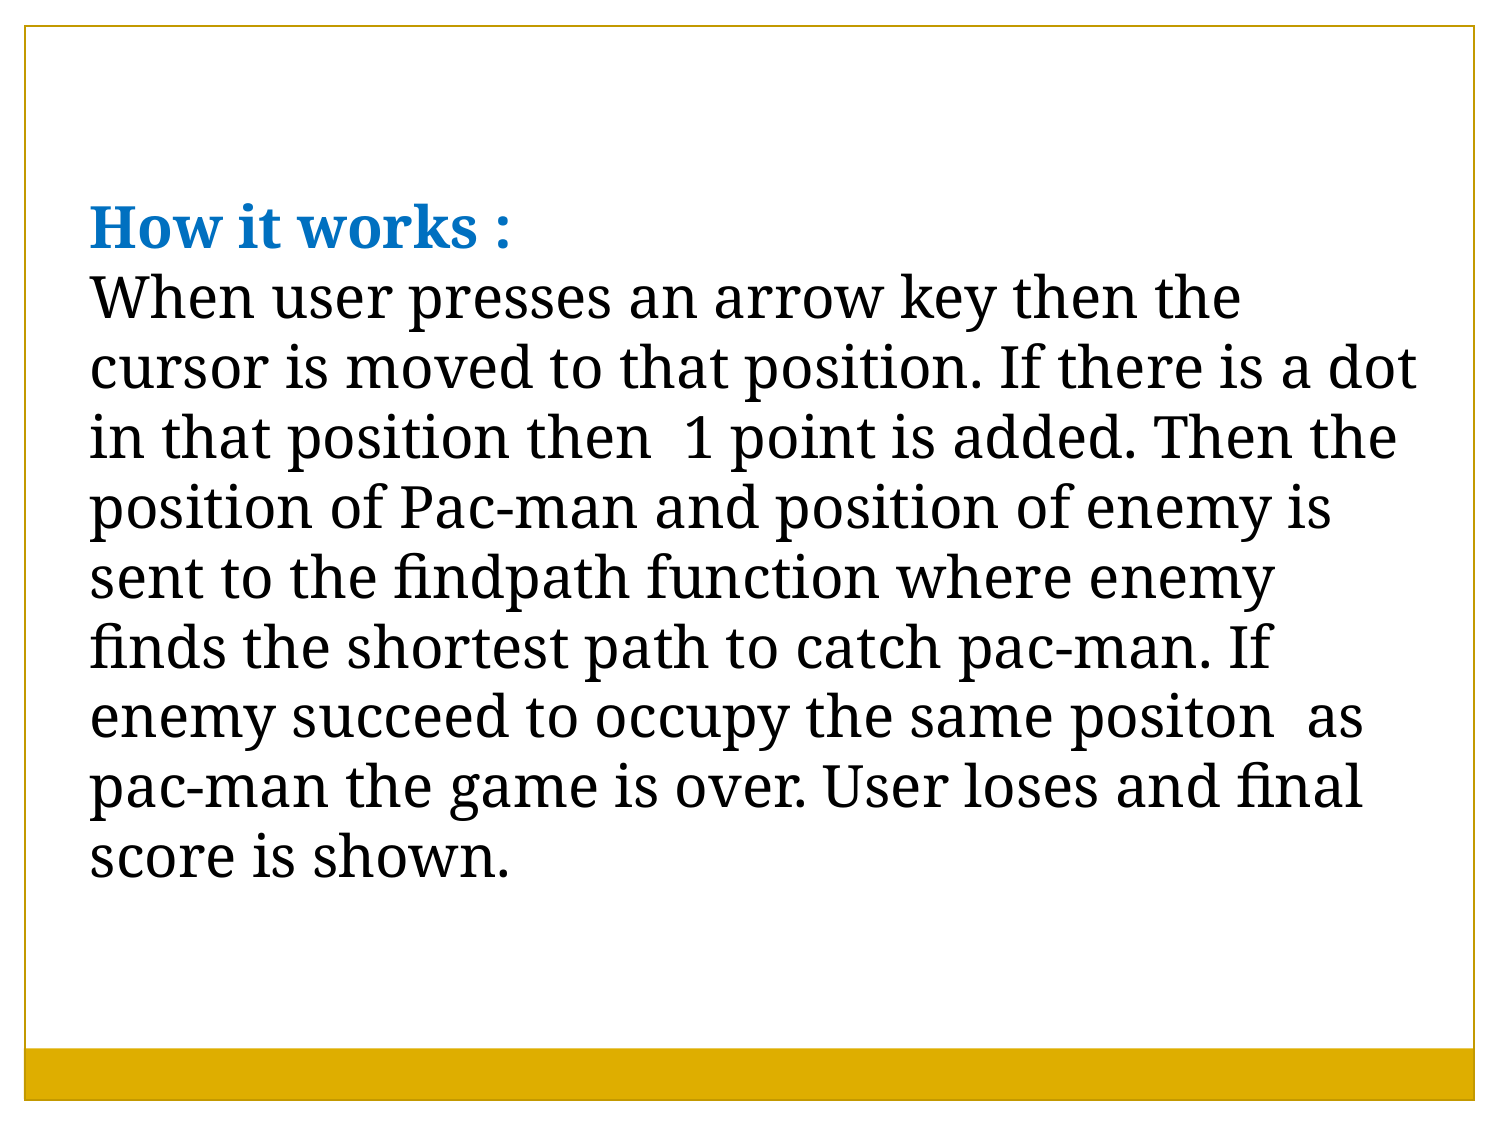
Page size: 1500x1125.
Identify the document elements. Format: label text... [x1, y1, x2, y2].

text_box How it works : When user presses an arrow key then the cursor is moved to that position. If there is a dot in that position then 1 point is added. Then the position of Pac-man and position of enemy is sent to the findpath function where enemy finds the shortest path to catch pac-man. If enemy succeed to occupy the same positon as pac-man the game is over. User loses and final score is shown. [74, 112, 1438, 967]
